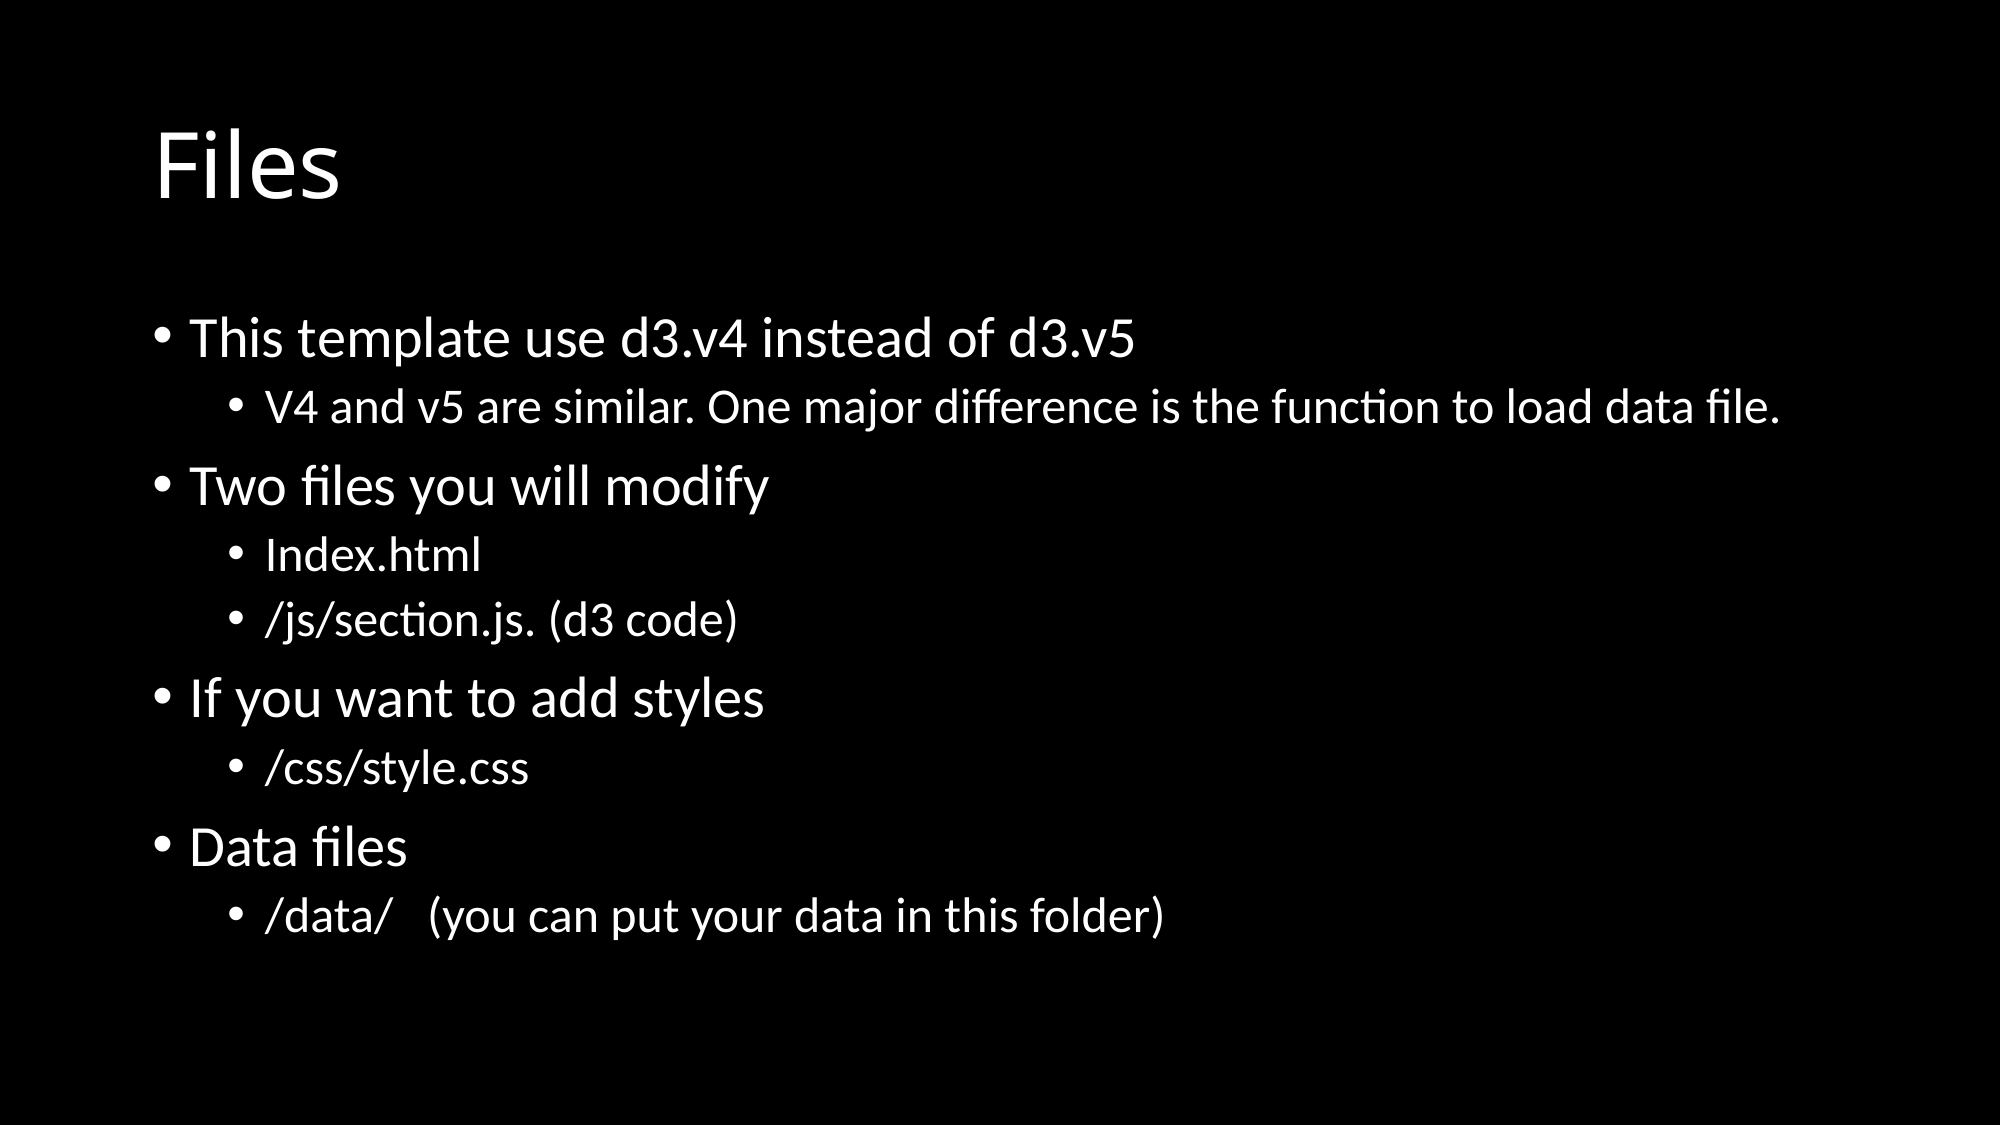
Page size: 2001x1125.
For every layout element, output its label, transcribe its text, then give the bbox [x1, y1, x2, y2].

title Files [137, 59, 1863, 278]
list This template use d3.v4 instead of d3.v5 V4 and v5 are similar. One major difference is the function to load data file. Two files you will modify Index.html /js/section.js. (d3 code) If you want to add styles /css/style.css Data files /data/ (you can put your data in this folder) [137, 299, 1863, 1014]
